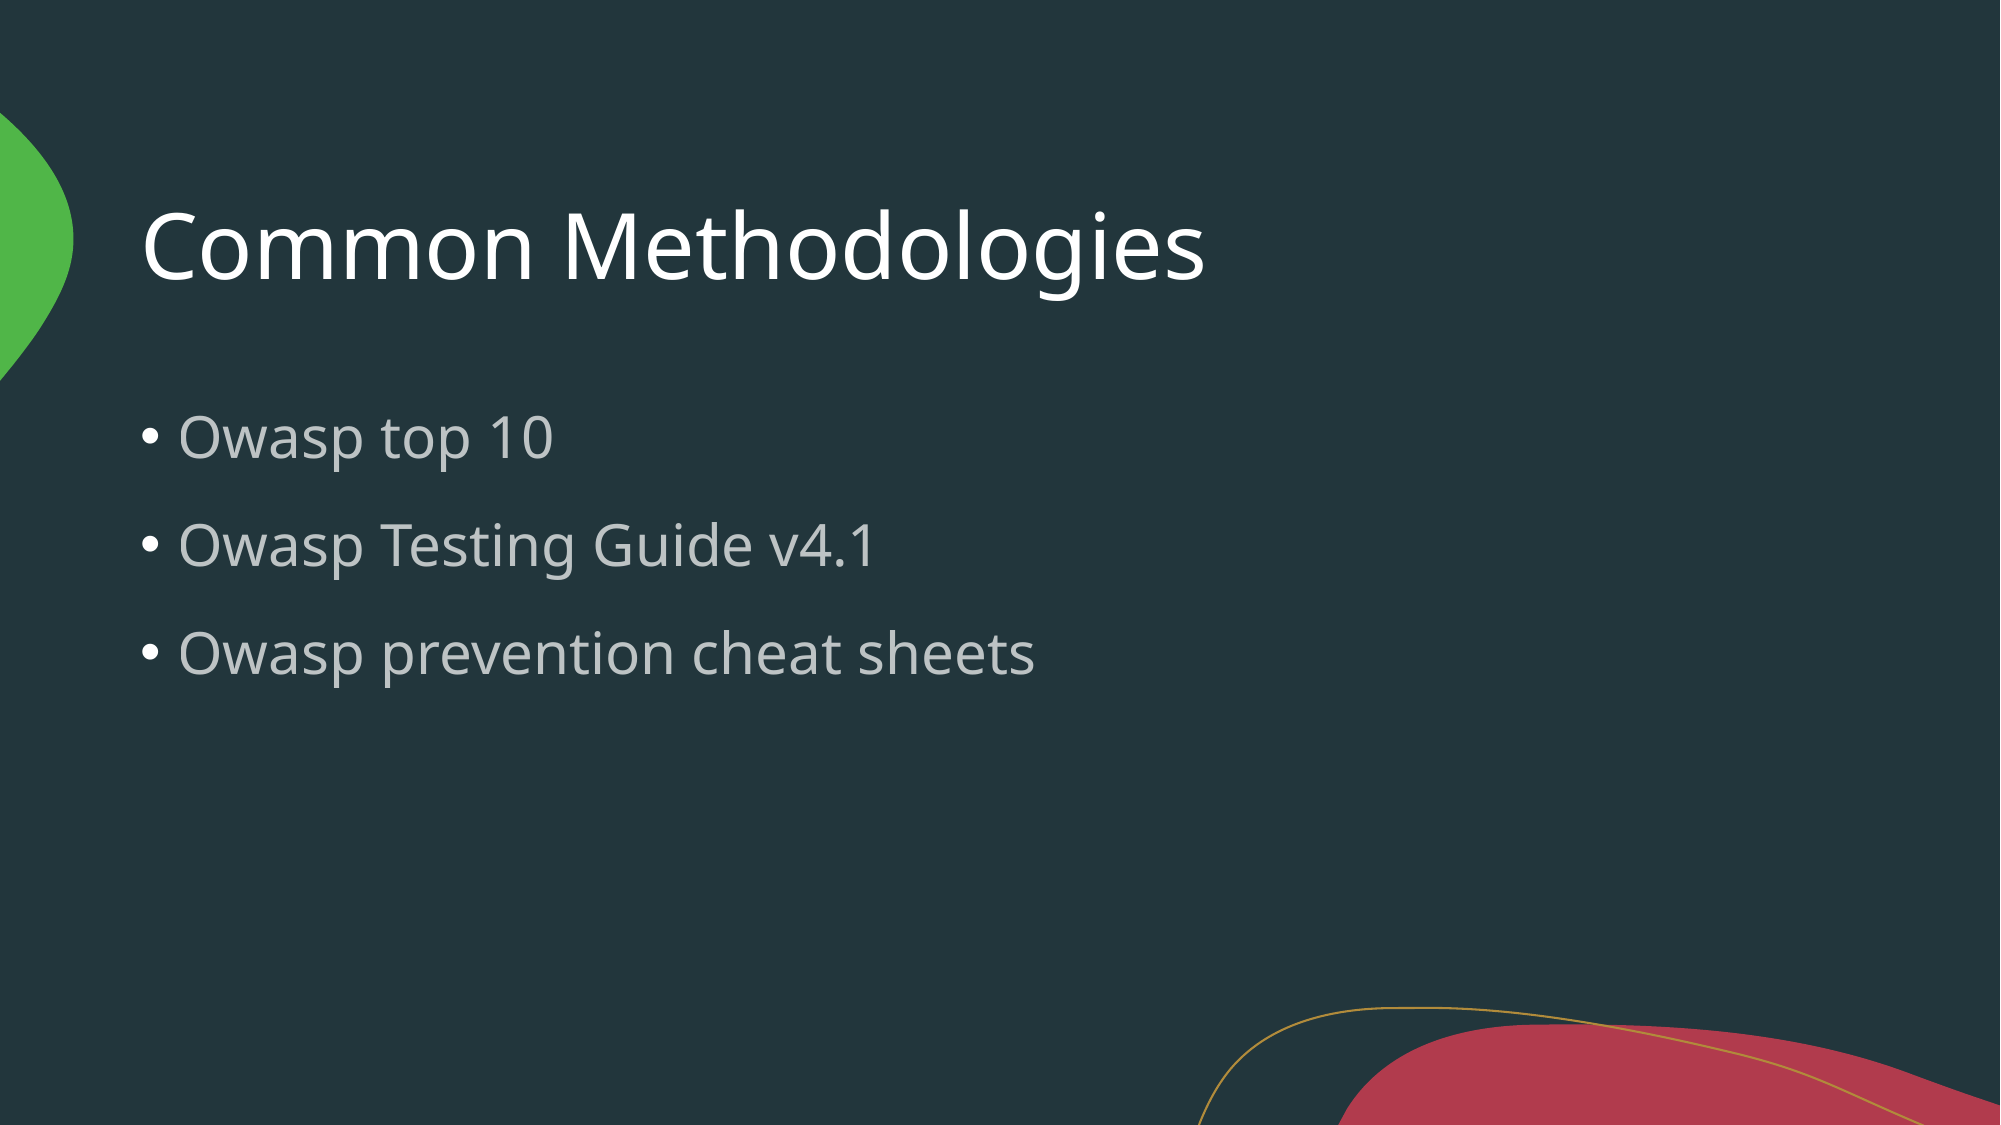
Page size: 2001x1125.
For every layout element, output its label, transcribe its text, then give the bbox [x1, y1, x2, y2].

list Owasp top 10 Owasp Testing Guide v4.1 Owasp prevention cheat sheets [125, 375, 1875, 1002]
title Common Methodologies [125, 125, 1875, 375]
